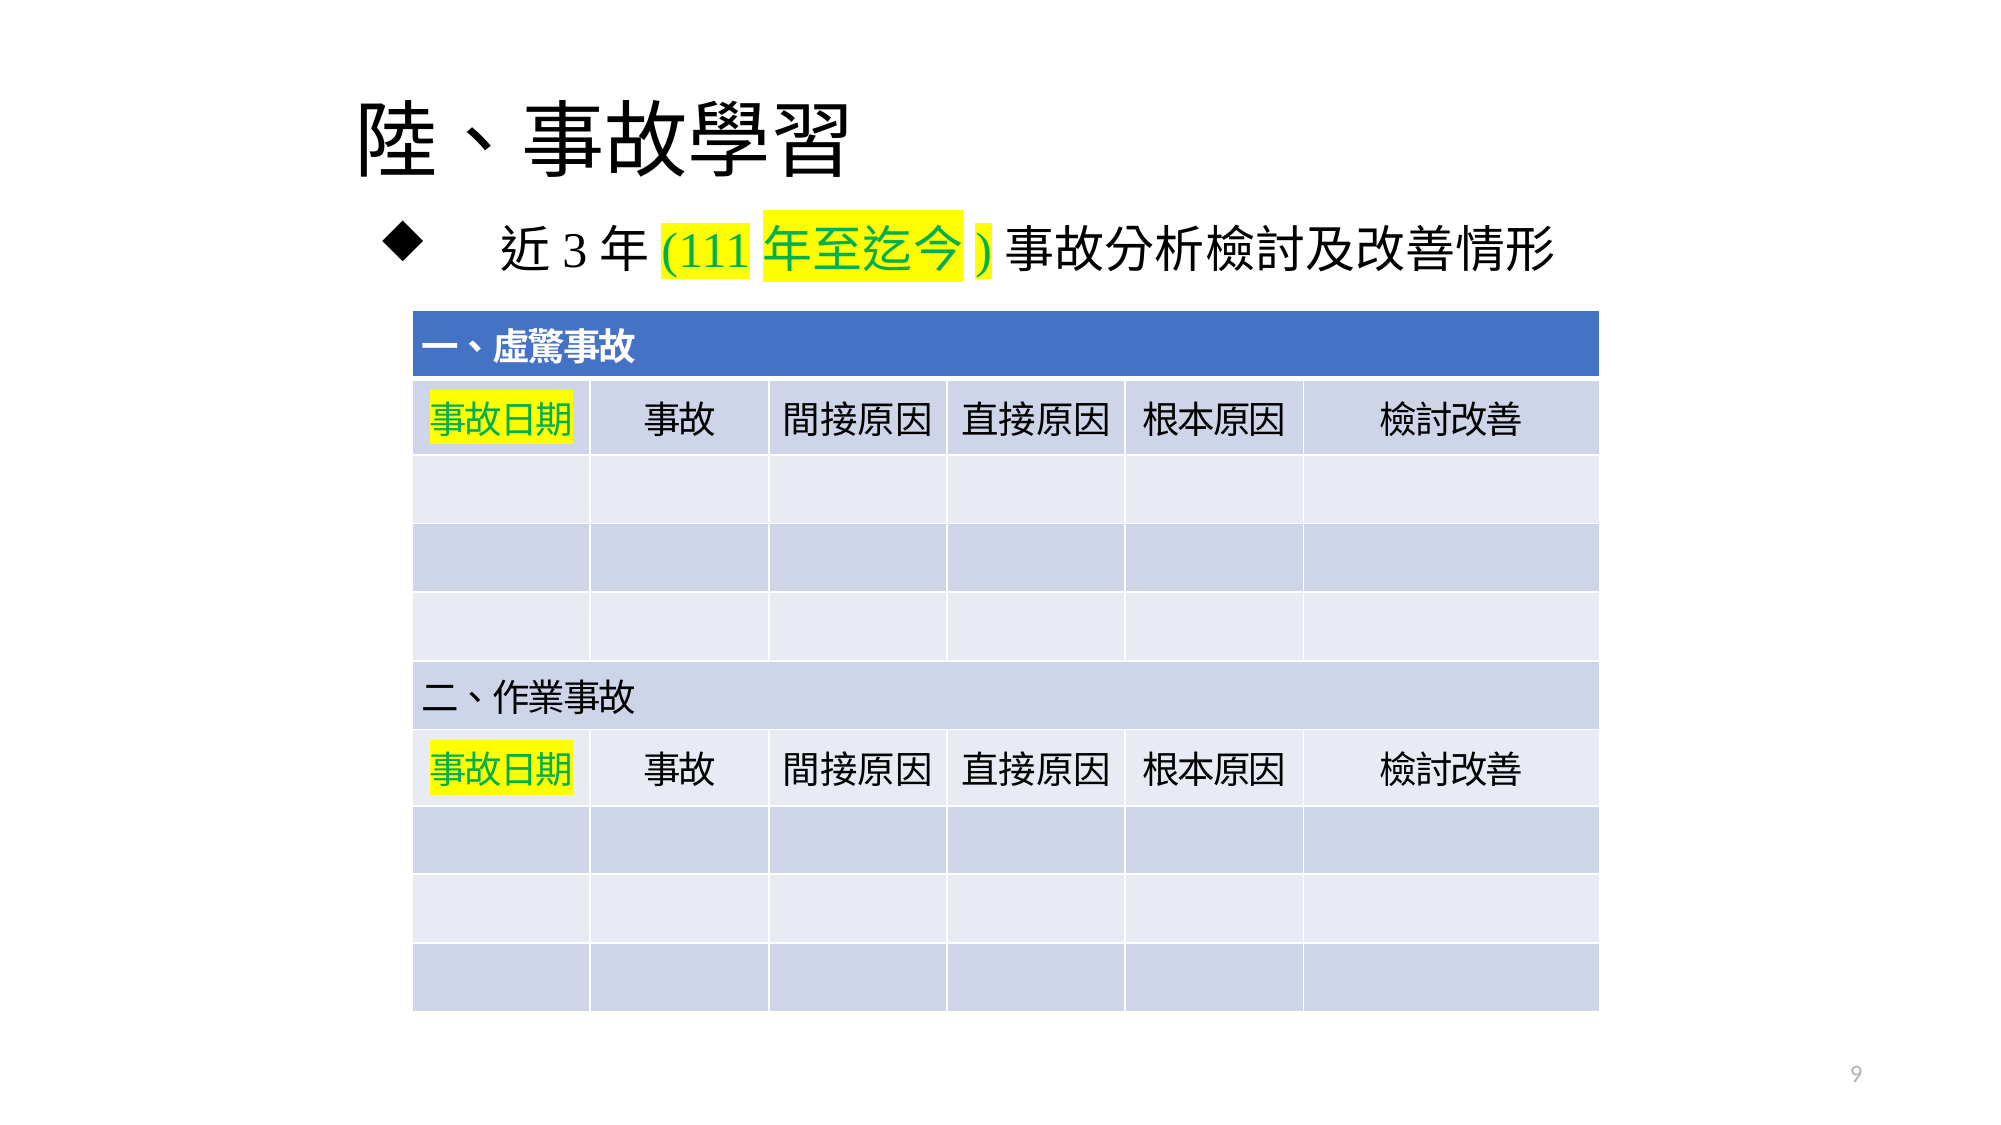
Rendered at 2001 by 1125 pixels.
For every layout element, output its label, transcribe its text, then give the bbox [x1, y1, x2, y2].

table_cell [1304, 524, 1599, 591]
table_cell [948, 593, 1124, 660]
table_cell [413, 875, 589, 942]
table_cell [770, 807, 946, 873]
table_cell [948, 875, 1124, 942]
table_cell [591, 456, 768, 523]
table_cell [770, 875, 946, 942]
table_cell [770, 524, 946, 591]
table_cell [1304, 807, 1599, 873]
table_cell [948, 524, 1124, 591]
table_header 一、虛驚事故 [413, 311, 1599, 376]
slide_number 9 [1412, 1042, 1863, 1103]
table_cell 根本原因 [1126, 730, 1303, 805]
table_cell 直接原因 [948, 730, 1124, 805]
table_cell [1126, 456, 1303, 523]
table_cell [591, 807, 768, 873]
table_cell [770, 944, 946, 1011]
table_cell 間接原因 [770, 381, 946, 454]
table_cell [948, 807, 1124, 873]
table_cell [1126, 593, 1303, 660]
table_cell [591, 944, 768, 1011]
table_cell [591, 524, 768, 591]
table_cell [1304, 875, 1599, 942]
table_cell [413, 944, 589, 1011]
table_cell [591, 875, 768, 942]
table_cell [413, 593, 589, 660]
table_cell [413, 807, 589, 873]
table_cell 檢討改善 [1304, 381, 1599, 454]
table_cell [1304, 456, 1599, 523]
table_cell [948, 456, 1124, 523]
table_cell [770, 456, 946, 523]
table_cell [1126, 524, 1303, 591]
table_cell 檢討改善 [1304, 730, 1599, 805]
table_cell 事故日期 [413, 730, 589, 805]
text_box 近3年(111年至迄今)事故分析檢討及改善情形 [375, 217, 1674, 278]
table_cell 事故 [591, 381, 768, 454]
table_cell [413, 456, 589, 523]
table_cell [1304, 593, 1599, 660]
table_cell [1126, 875, 1303, 942]
table_cell 事故日期 [413, 381, 589, 454]
table_cell [1304, 944, 1599, 1011]
table_cell 間接原因 [770, 730, 946, 805]
table_cell 根本原因 [1126, 381, 1303, 454]
table_cell 事故 [591, 730, 768, 805]
table_cell 直接原因 [948, 381, 1124, 454]
table_cell [1126, 944, 1303, 1011]
table_cell 二、作業事故 [413, 662, 1599, 729]
table_cell [591, 593, 768, 660]
table_cell [1126, 807, 1303, 873]
table_cell [413, 524, 589, 591]
table_cell [770, 593, 946, 660]
title 陸、事故學習 [350, 42, 1650, 231]
table_cell [948, 944, 1124, 1011]
